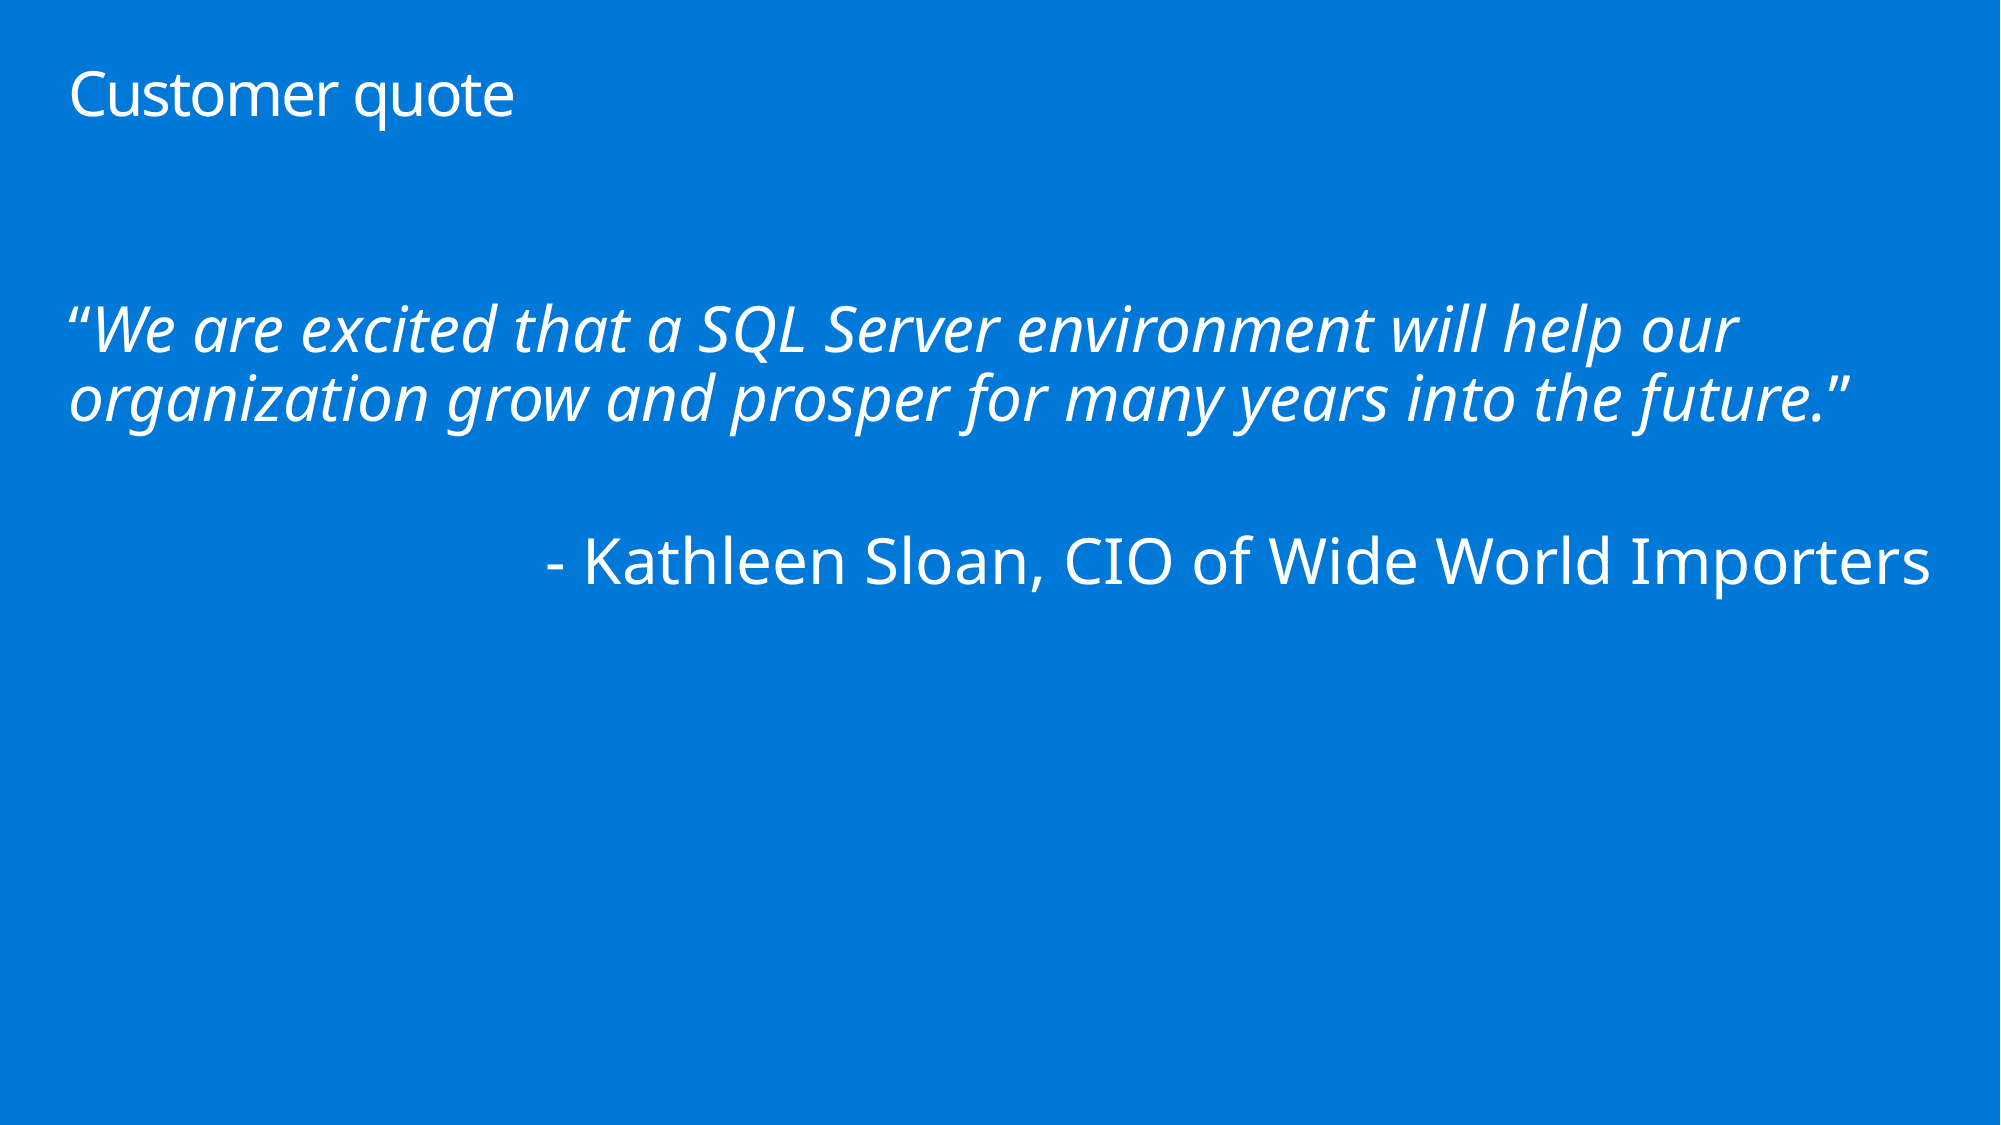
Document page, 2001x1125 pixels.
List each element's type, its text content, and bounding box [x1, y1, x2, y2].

list “We are excited that a SQL Server environment will help our organization grow and prosper for many years into the future.” - Kathleen Sloan, CIO of Wide World Importers [44, 282, 1956, 620]
title Customer quote [44, 47, 1957, 196]
